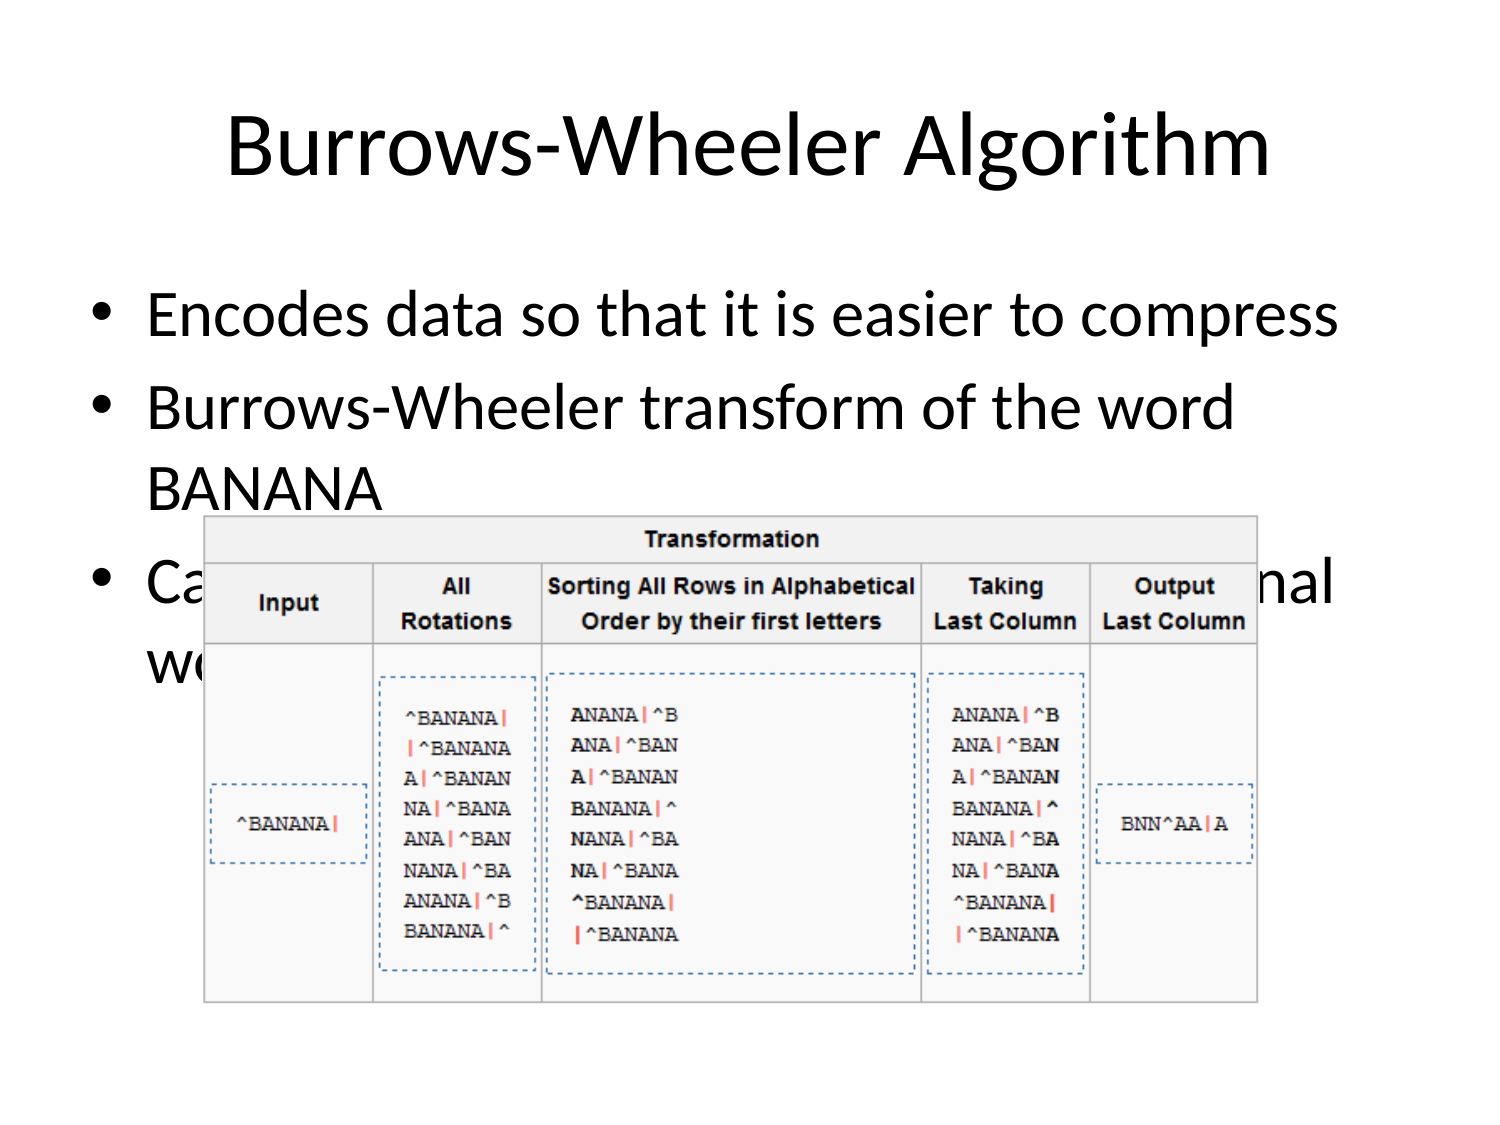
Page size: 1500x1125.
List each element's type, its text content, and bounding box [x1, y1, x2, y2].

title Burrows-Wheeler Algorithm [75, 45, 1425, 233]
picture [201, 514, 1261, 1005]
list Encodes data so that it is easier to compress Burrows-Wheeler transform of the word BANANA Can later be reversed to recover the original word [75, 262, 1425, 1005]
